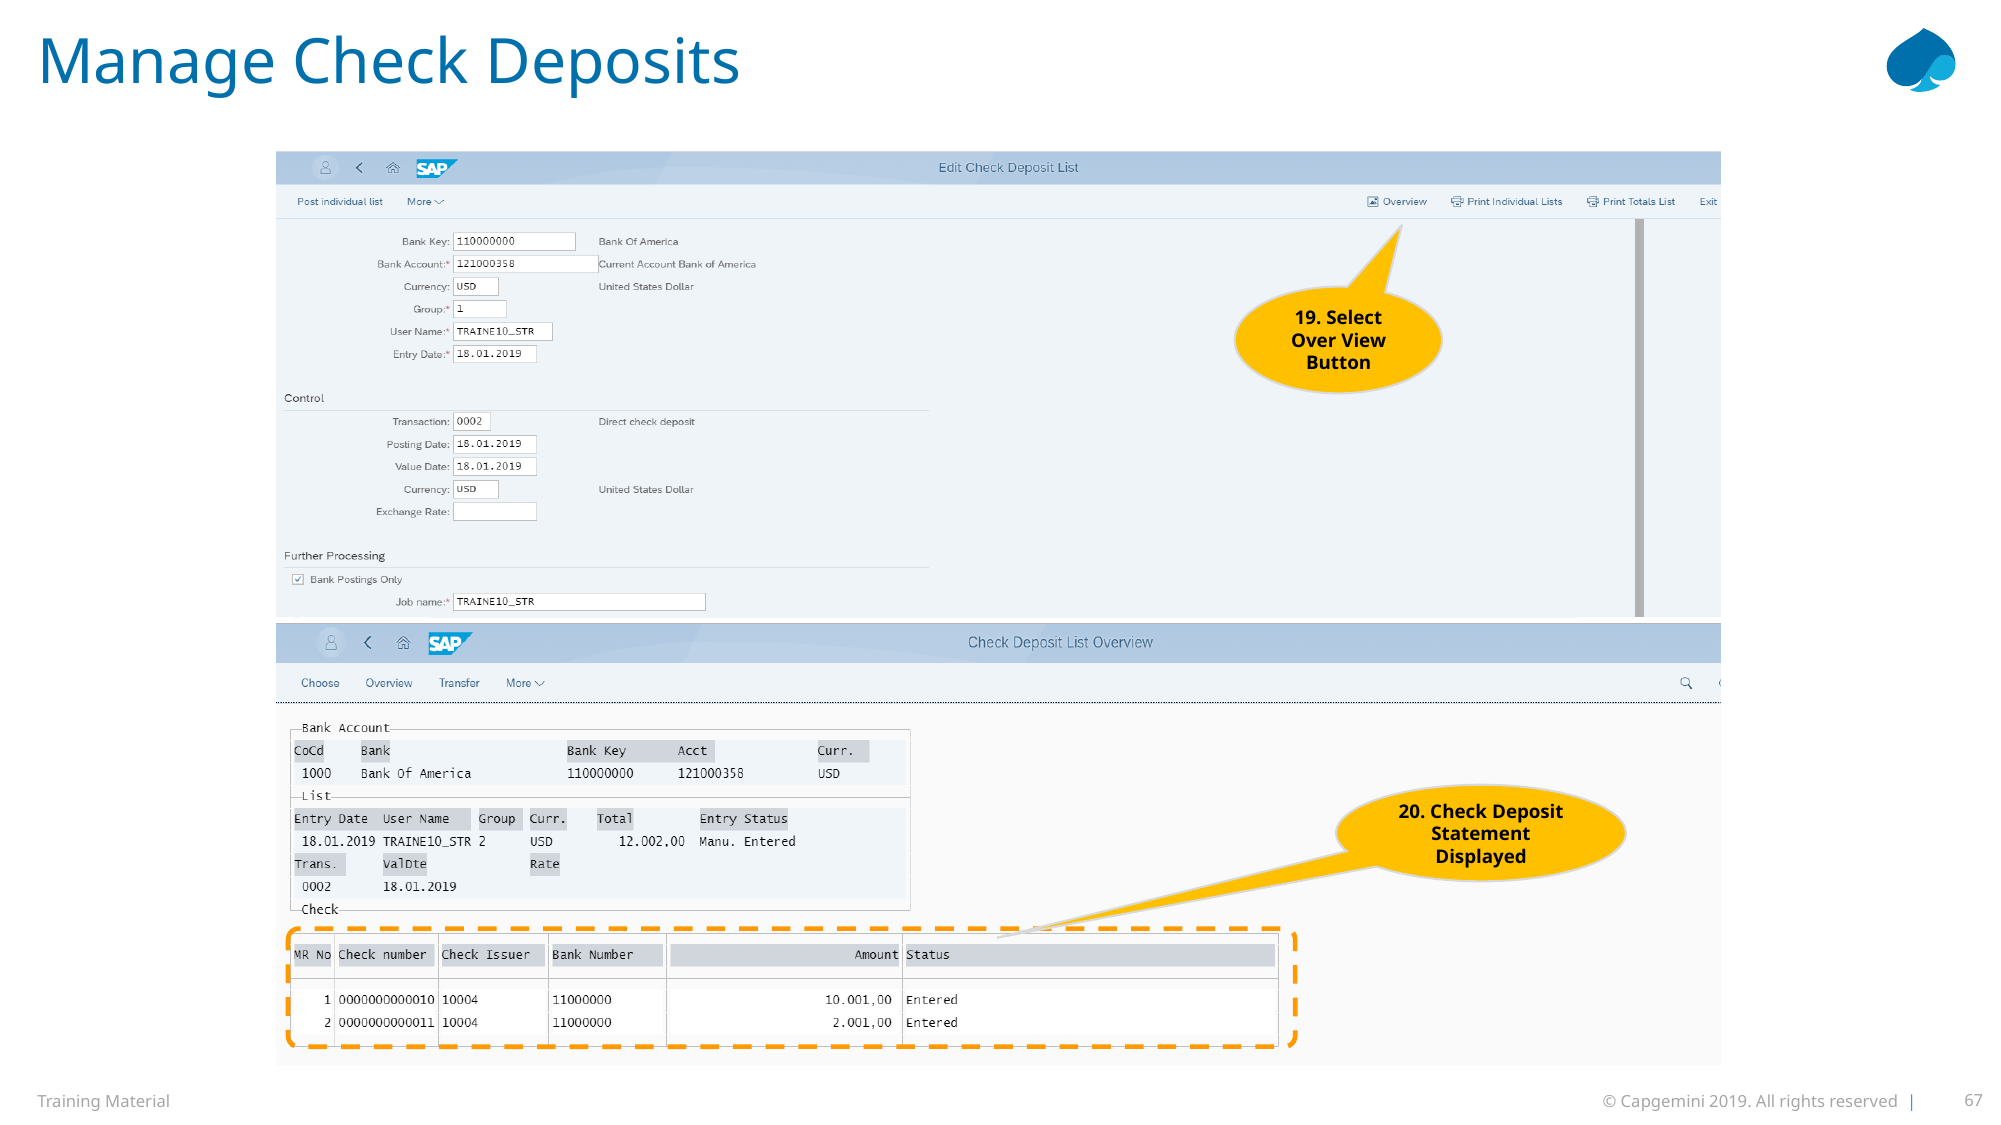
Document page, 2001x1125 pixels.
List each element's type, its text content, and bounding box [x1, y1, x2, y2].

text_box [288, 784, 1626, 1047]
picture [276, 149, 1721, 1066]
title Manage Check Deposits [37, 0, 1863, 119]
